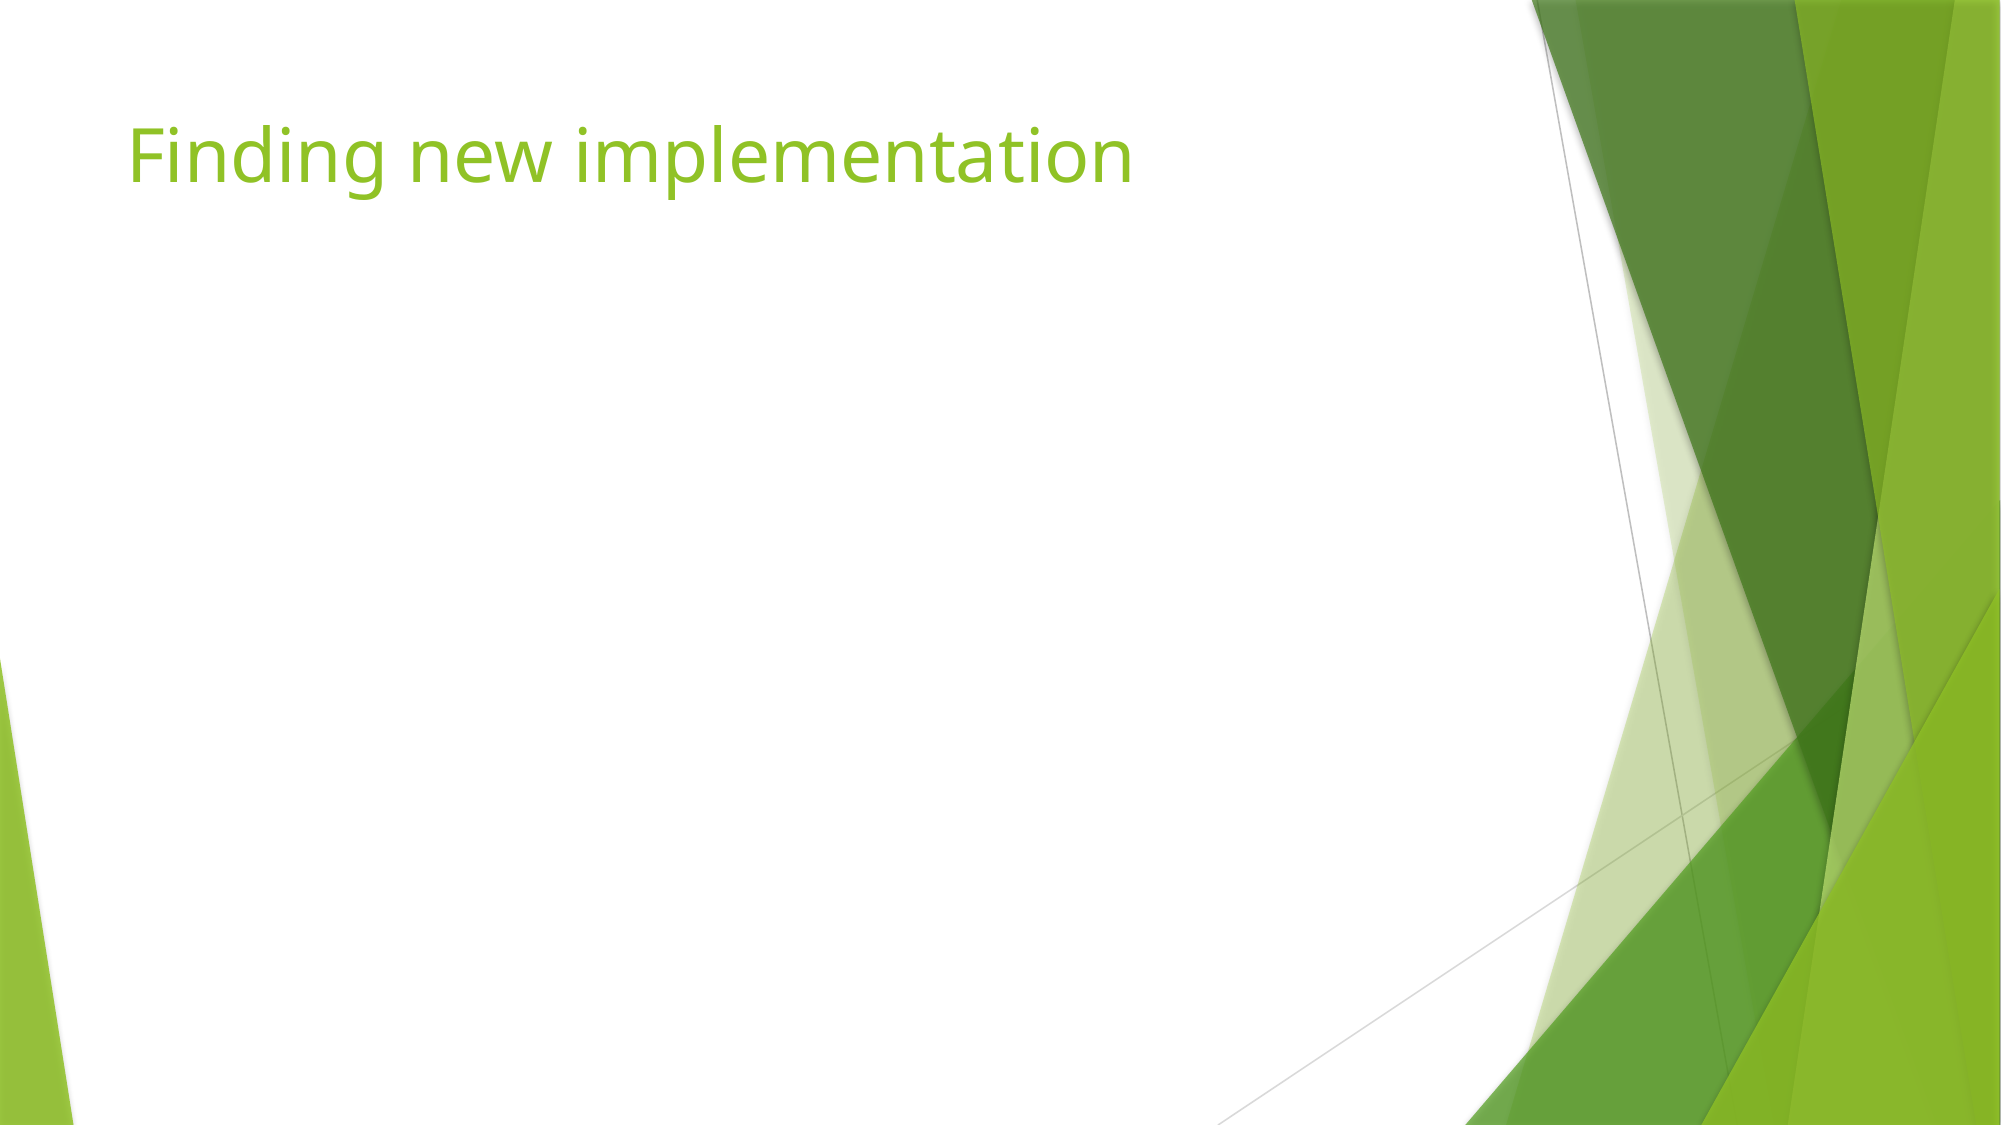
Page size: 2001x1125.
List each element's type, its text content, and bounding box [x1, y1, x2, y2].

title Finding new implementation [111, 99, 1522, 317]
